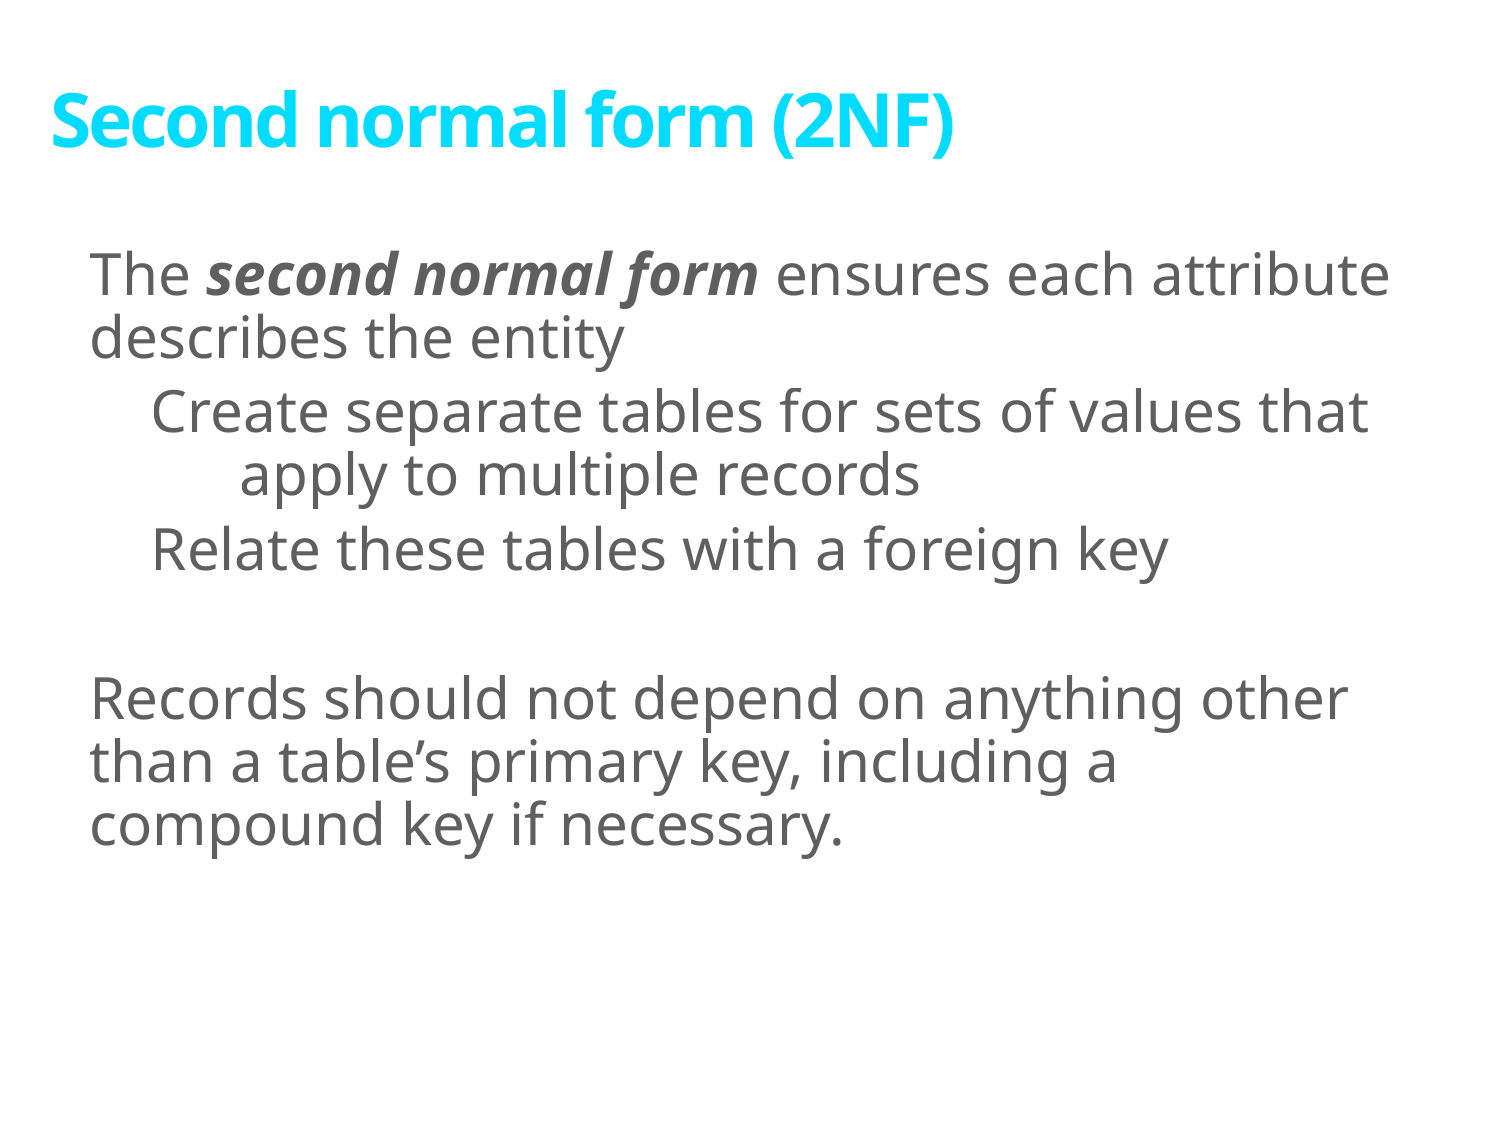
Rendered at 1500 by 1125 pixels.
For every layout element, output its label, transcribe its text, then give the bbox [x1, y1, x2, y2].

title Second normal form (2NF) [35, 75, 1455, 225]
list The second normal form ensures each attribute describes the entity Create separate tables for sets of values that apply to multiple records Relate these tables with a foreign key Records should not depend on anything other than a table’s primary key, including a compound key if necessary. [75, 237, 1425, 1063]
